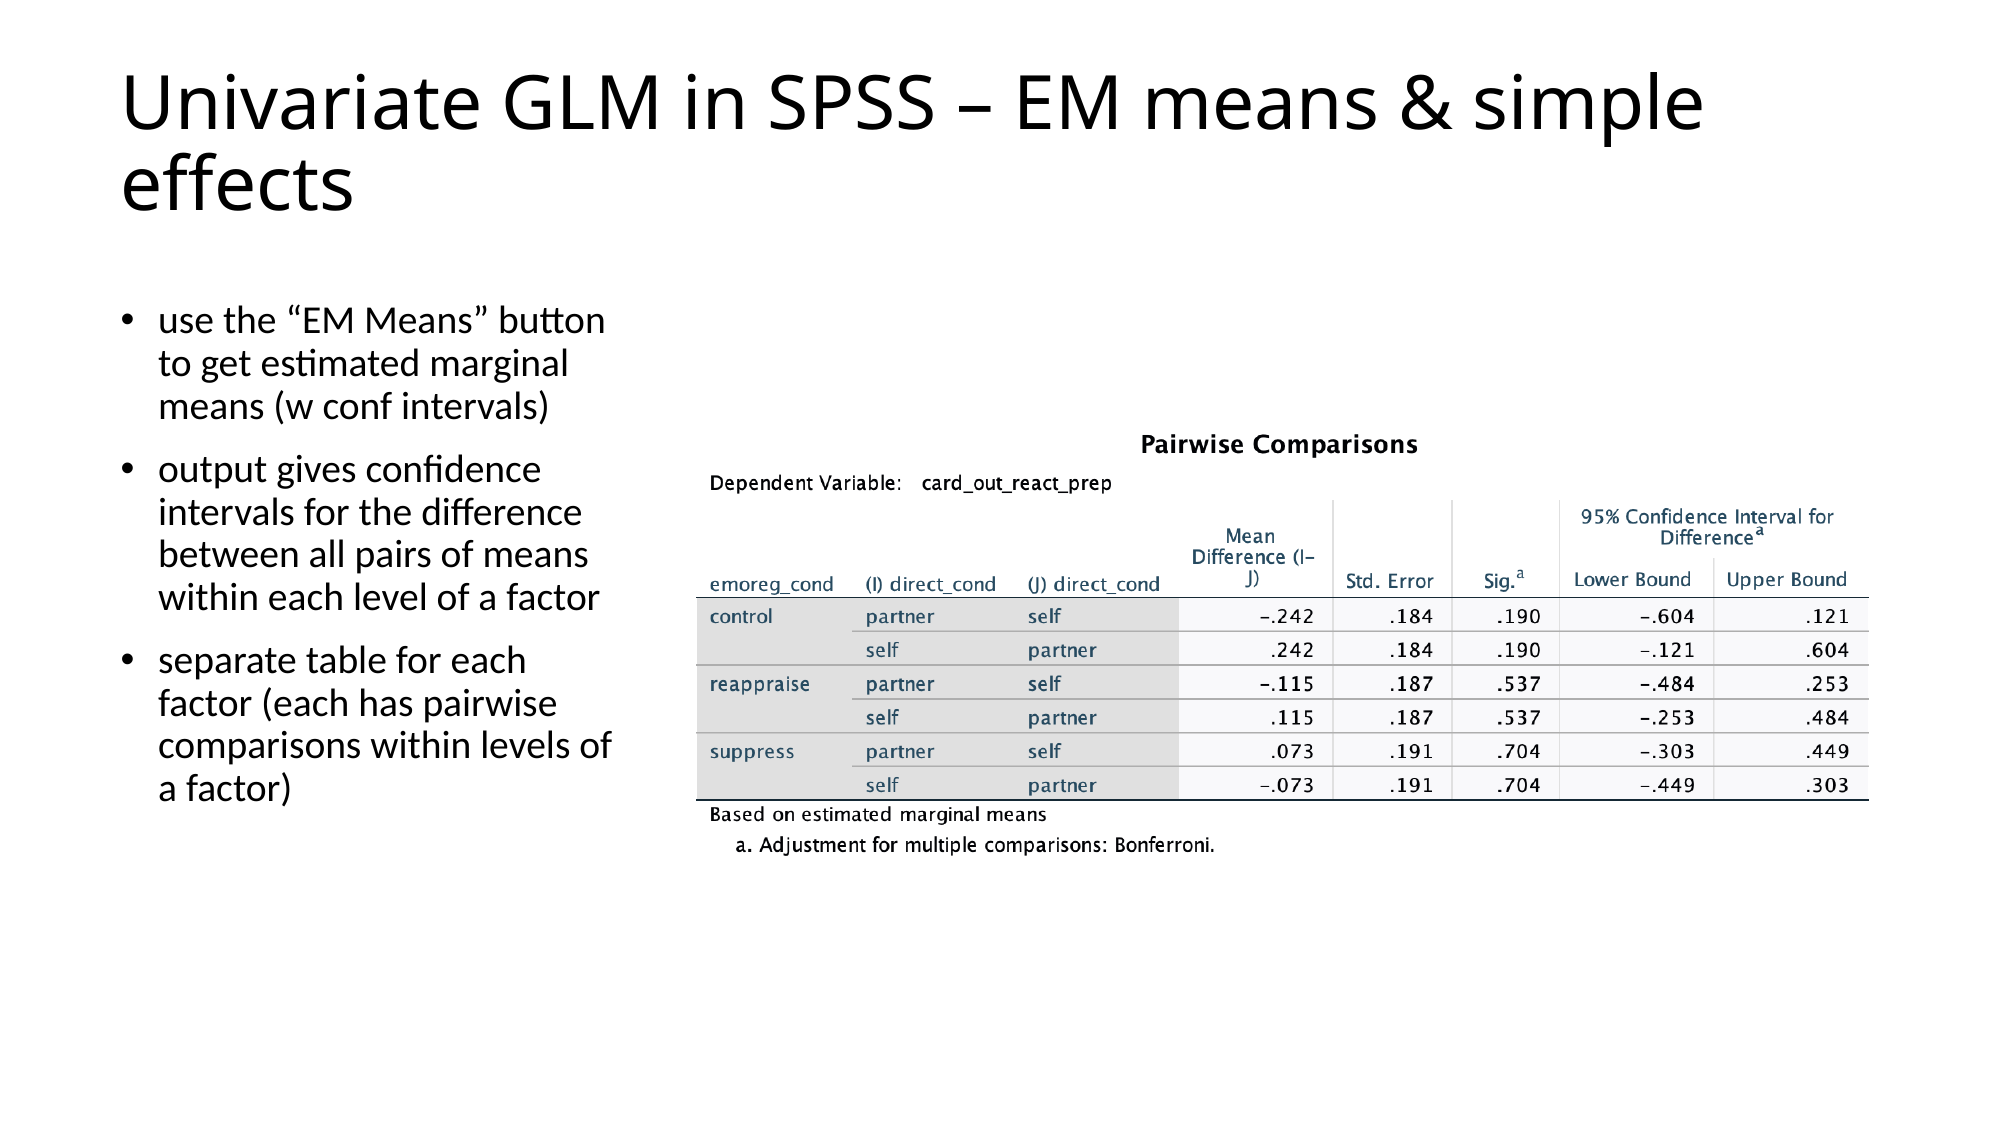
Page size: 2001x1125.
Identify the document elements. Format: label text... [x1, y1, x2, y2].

list use the “EM Means” button to get estimated marginal means (w conf intervals) output gives confidence intervals for the difference between all pairs of means within each level of a factor separate table for each factor (each has pairwise comparisons within levels of a factor) [105, 292, 645, 1014]
title Univariate GLM in SPSS – EM means & simple effects [105, 52, 1895, 240]
picture [681, 409, 1906, 885]
